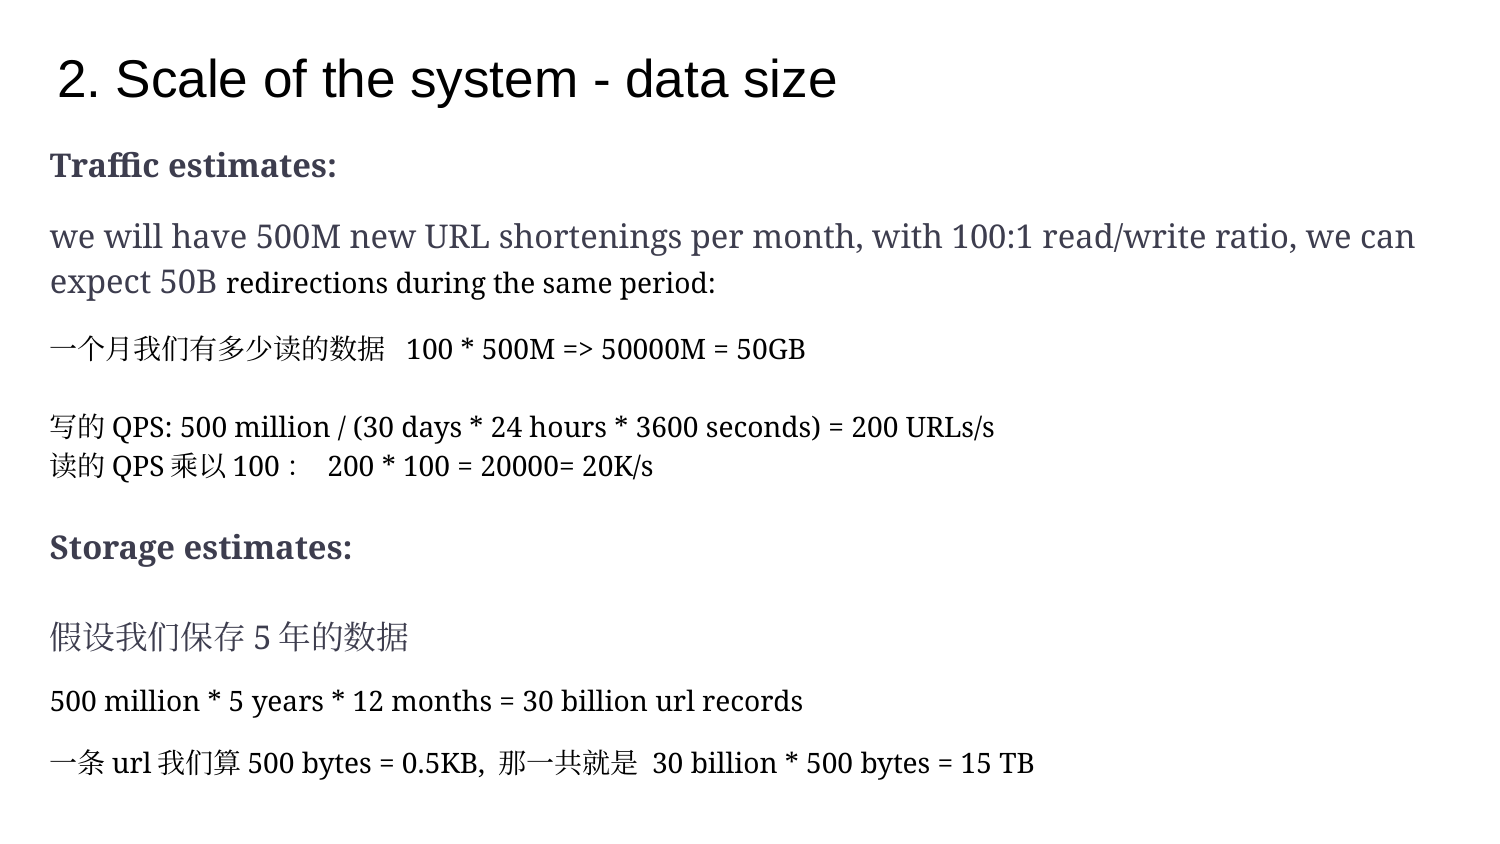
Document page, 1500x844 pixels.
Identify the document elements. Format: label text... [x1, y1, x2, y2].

title 2. Scale of the system - data size [42, 29, 1440, 124]
list Traffic estimates: we will have 500M new URL shortenings per month, with 100:1 read/write ratio, we can expect 50B redirections during the same period: 一个月我们有多少读的数据 100 * 500M => 50000M = 50GB 写的QPS: 500 million / (30 days * 24 hours * 3600 seconds) = 200 URLs/s 读的QPS乘以100： 200 * 100 = 20000= 20K/s Storage estimates: 假设我们保存5年的数据 500 million * 5 years * 12 months = 30 billion url records 一条url我们算500 bytes = 0.5KB, 那一共就是 30 billion * 500 bytes = 15 TB [34, 123, 1433, 795]
